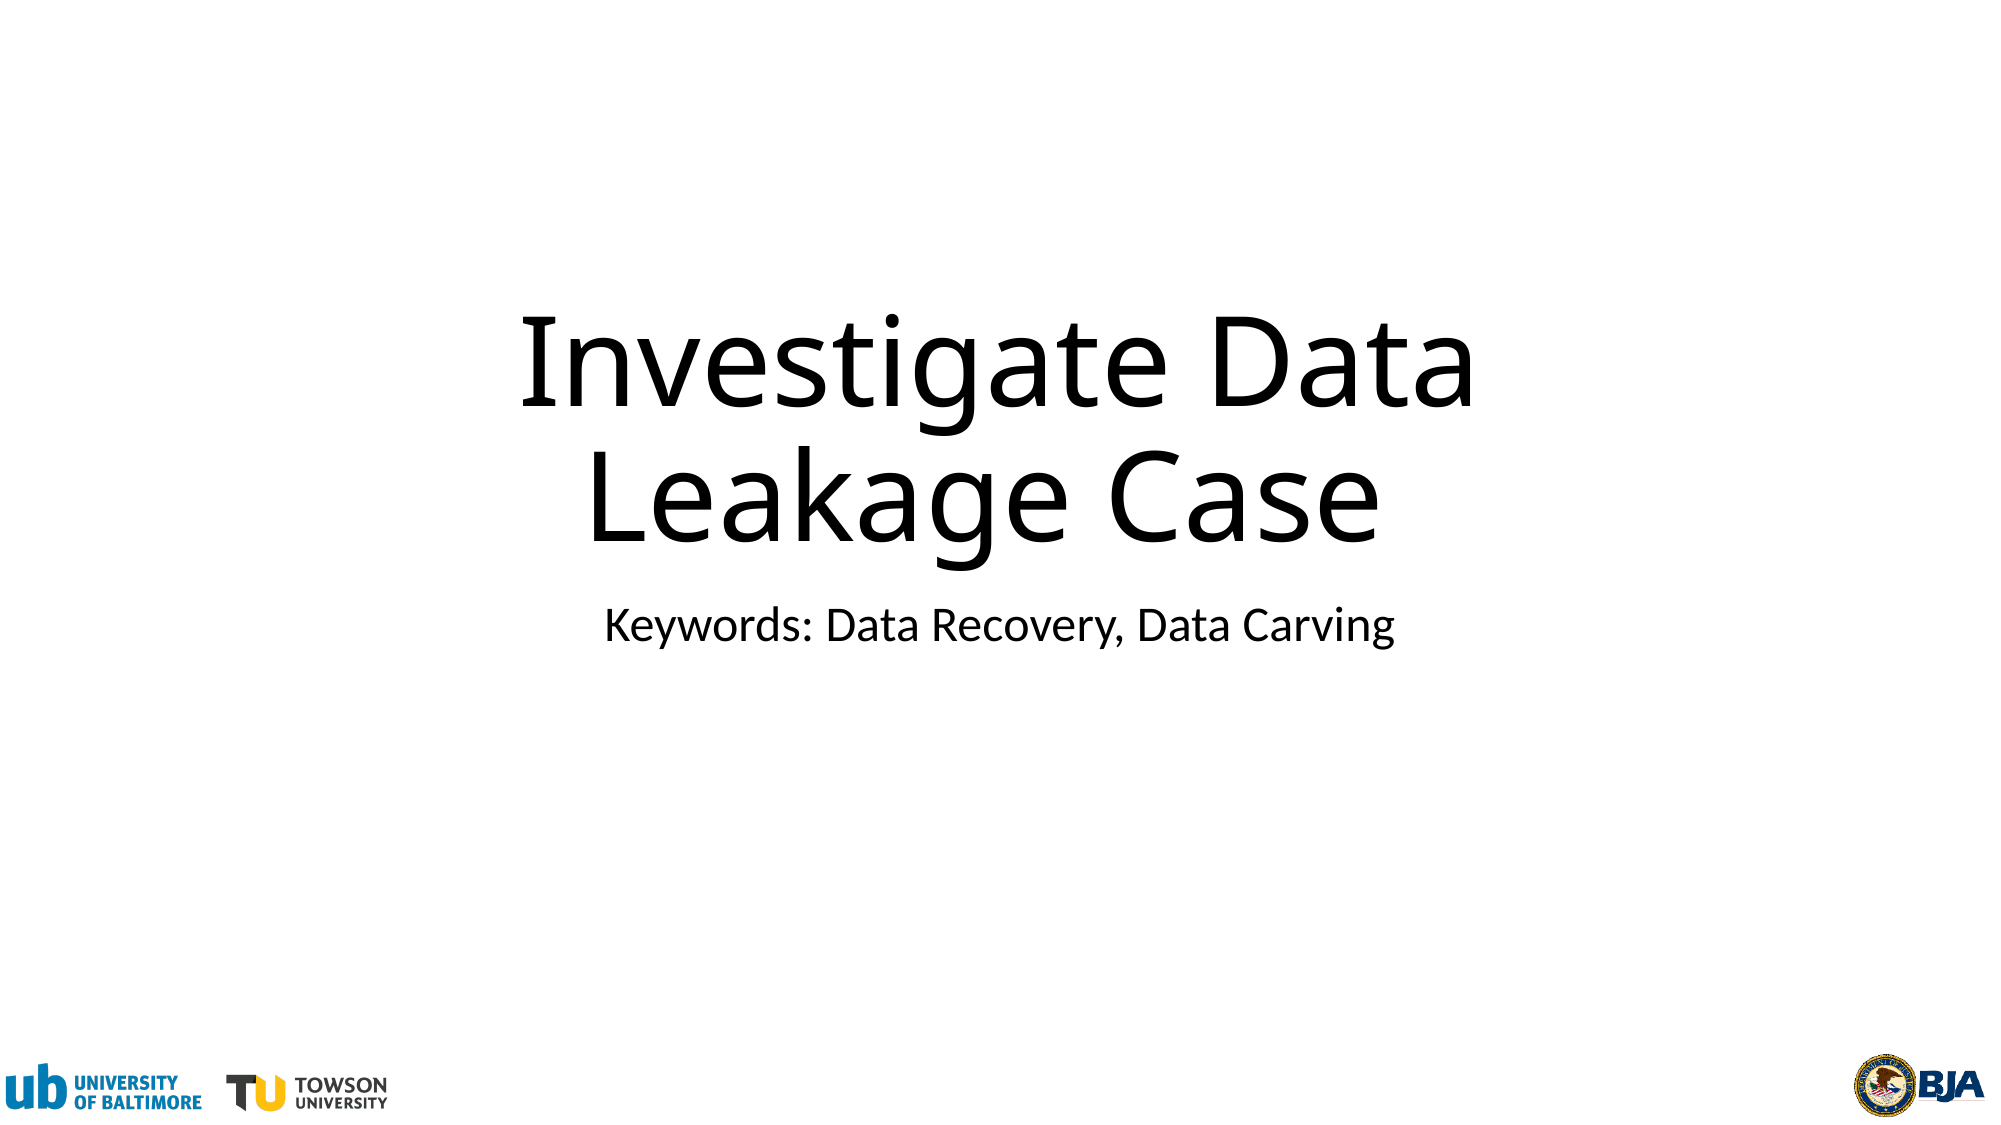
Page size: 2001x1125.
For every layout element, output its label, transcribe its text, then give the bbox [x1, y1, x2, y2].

picture [1854, 1054, 1986, 1117]
picture [0, 1031, 407, 1125]
subtitle Keywords: Data Recovery, Data Carving [249, 590, 1750, 863]
title Investigate Data Leakage Case [249, 184, 1750, 576]
